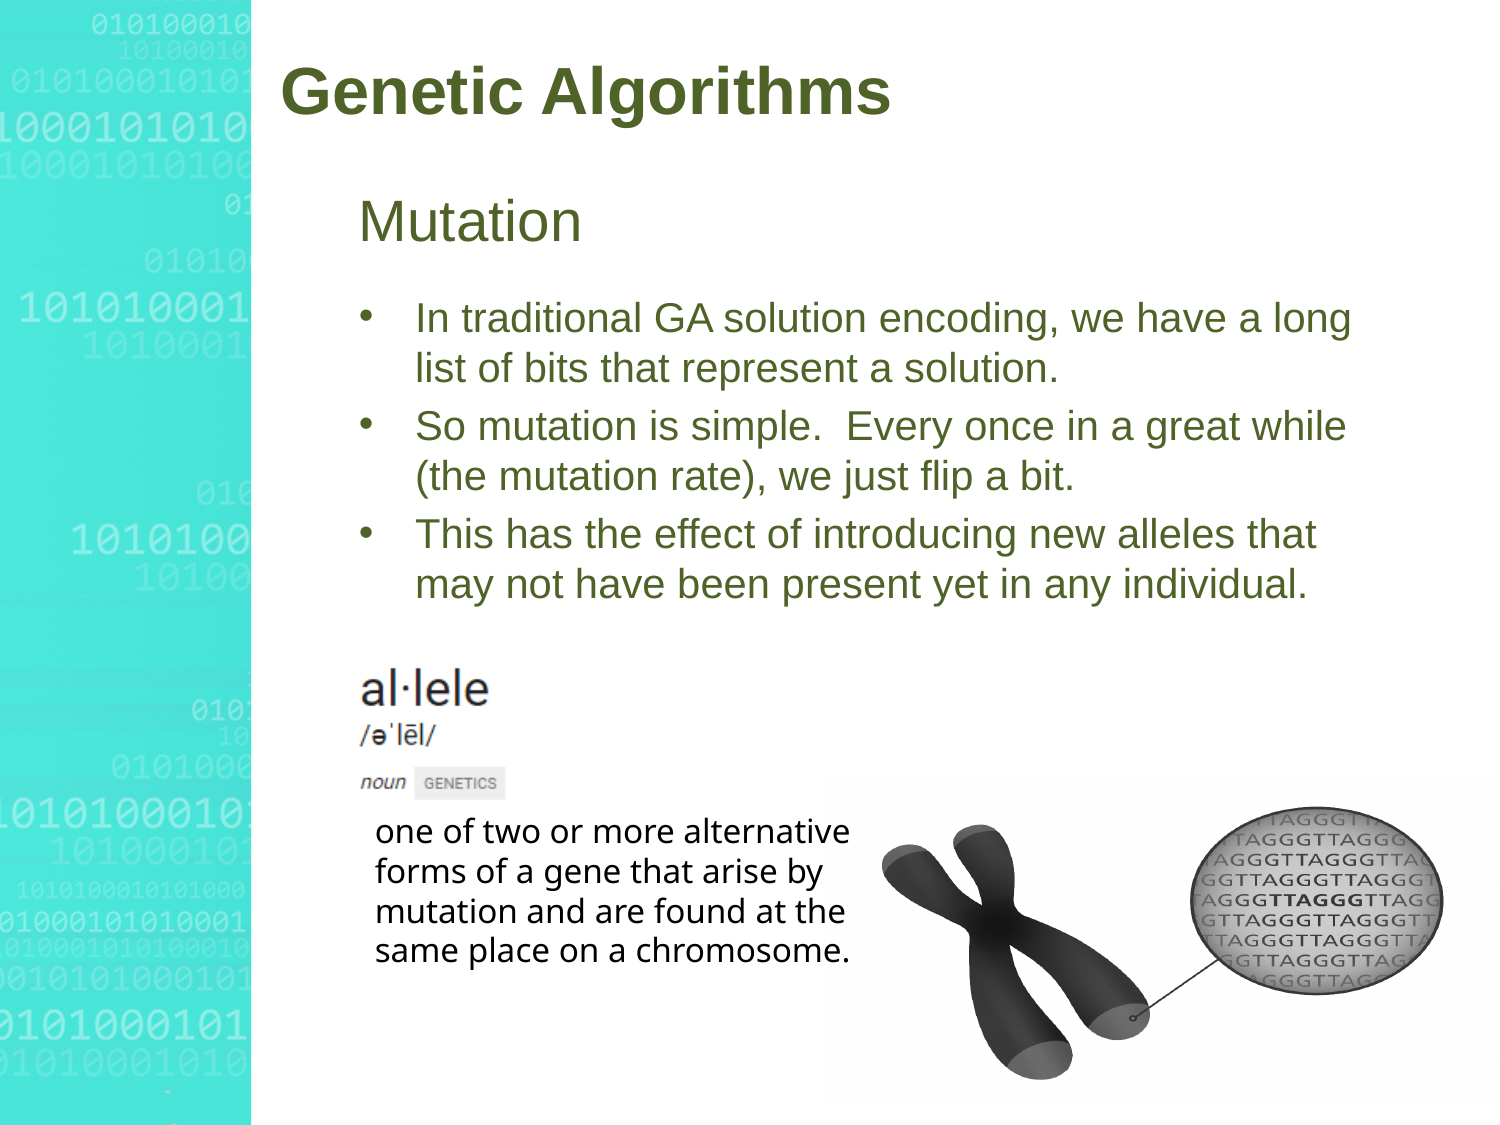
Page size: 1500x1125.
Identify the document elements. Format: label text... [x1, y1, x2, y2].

list Mutation In traditional GA solution encoding, we have a long list of bits that represent a solution. So mutation is simple. Every once in a great while (the mutation rate), we just flip a bit. This has the effect of introducing new alleles that may not have been present yet in any individual. [344, 175, 1421, 634]
title Genetic Algorithms [265, 0, 1500, 176]
list one of two or more alternative forms of a gene that arise by mutation and are found at the same place on a chromosome. [360, 802, 815, 976]
picture [0, 0, 1500, 1125]
